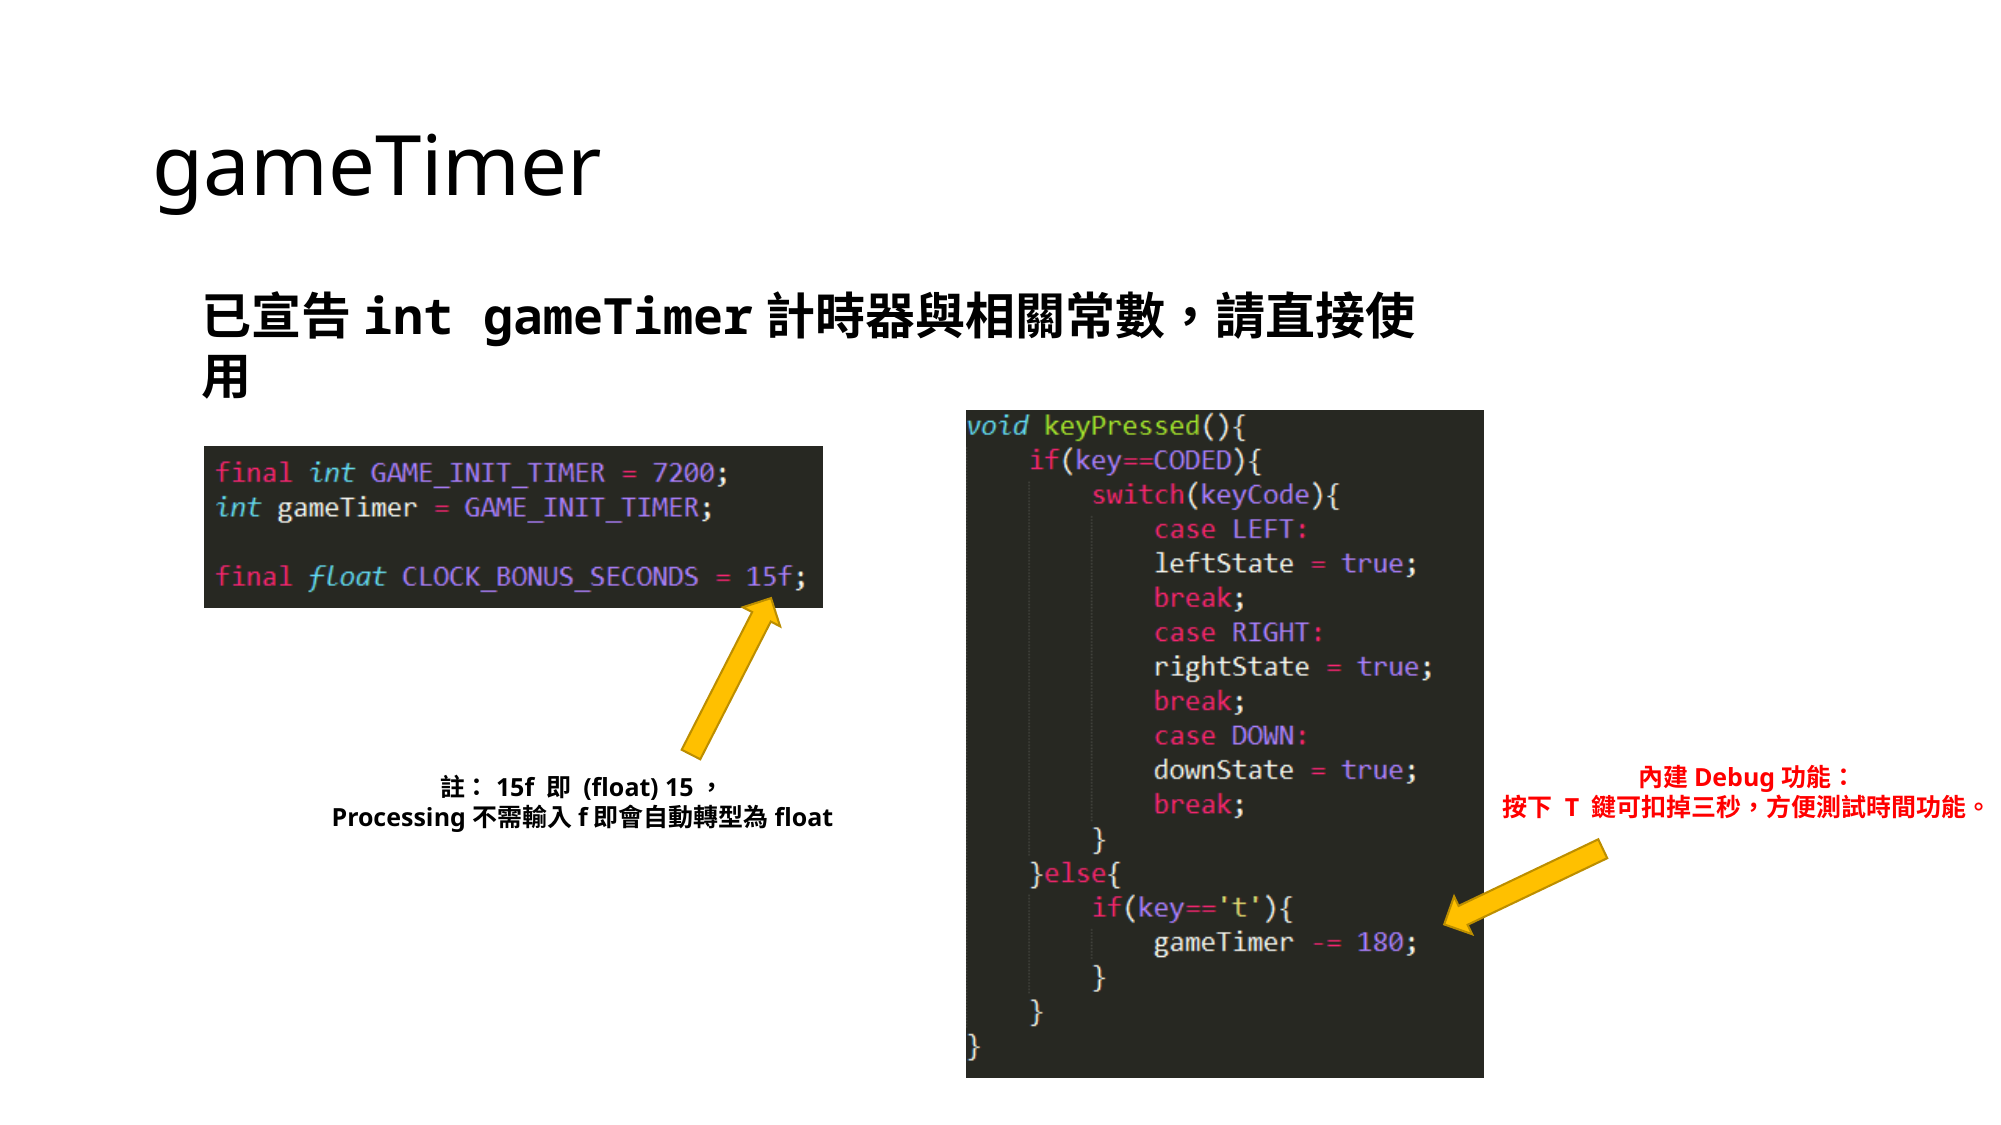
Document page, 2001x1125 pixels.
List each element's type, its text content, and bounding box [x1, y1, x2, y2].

picture [203, 446, 823, 608]
text_box 已宣告int gameTimer計時器與相關常數，請直接使用 [186, 278, 1452, 412]
picture [966, 410, 1484, 1078]
text_box 註：15f 即 (float) 15， Processing不需輸入f即會自動轉型為float [270, 763, 895, 839]
text_box [680, 608, 782, 761]
title gameTimer [137, 59, 1863, 278]
text_box [1484, 837, 1609, 919]
text_box 內建Debug功能： 按下 T 鍵可扣掉三秒，方便測試時間功能。 [1484, 753, 2000, 829]
